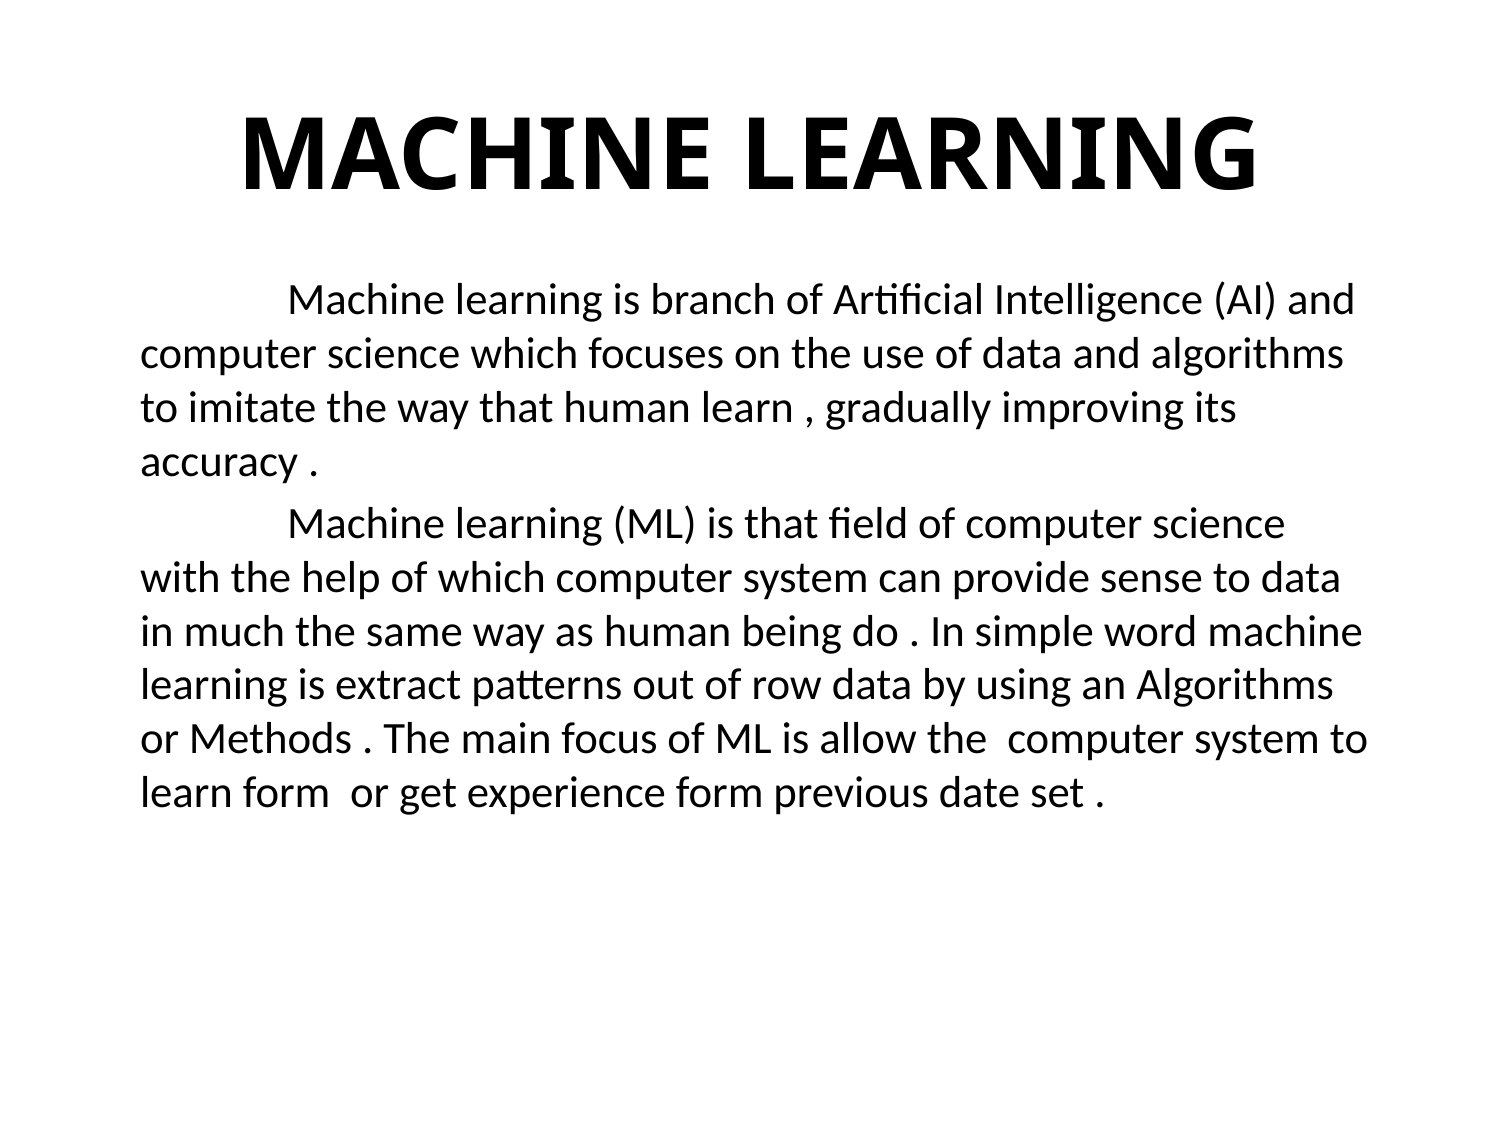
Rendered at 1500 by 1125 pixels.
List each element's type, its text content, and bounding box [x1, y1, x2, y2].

subtitle Machine learning is branch of Artificial Intelligence (AI) and computer science which focuses on the use of data and algorithms to imitate the way that human learn , gradually improving its accuracy . Machine learning (ML) is that field of computer science with the help of which computer system can provide sense to data in much the same way as human being do . In simple word machine learning is extract patterns out of row data by using an Algorithms or Methods . The main focus of ML is allow the computer system to learn form or get experience form previous date set . [125, 262, 1388, 975]
title MACHINE LEARNING [112, 75, 1388, 225]
